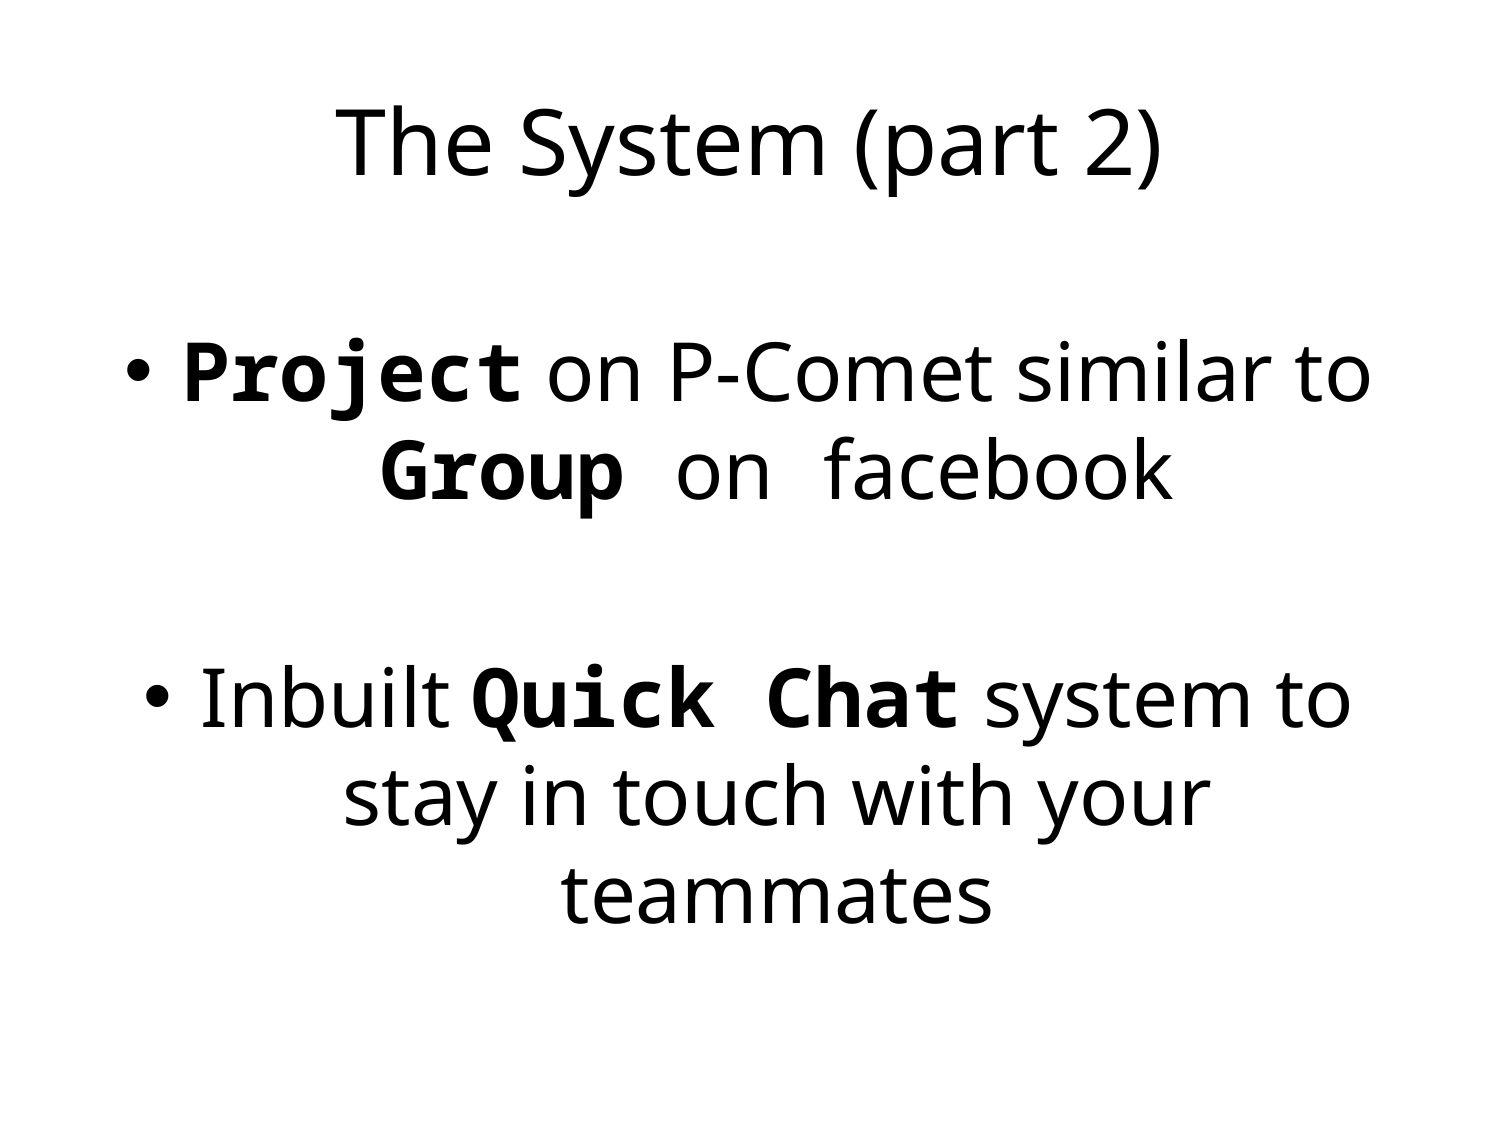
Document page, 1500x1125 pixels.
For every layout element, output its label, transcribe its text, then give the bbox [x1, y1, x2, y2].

list Project on P-Comet similar to Group on facebook Inbuilt Quick Chat system to stay in touch with your teammates [75, 312, 1425, 950]
title The System (part 2) [75, 45, 1425, 233]
